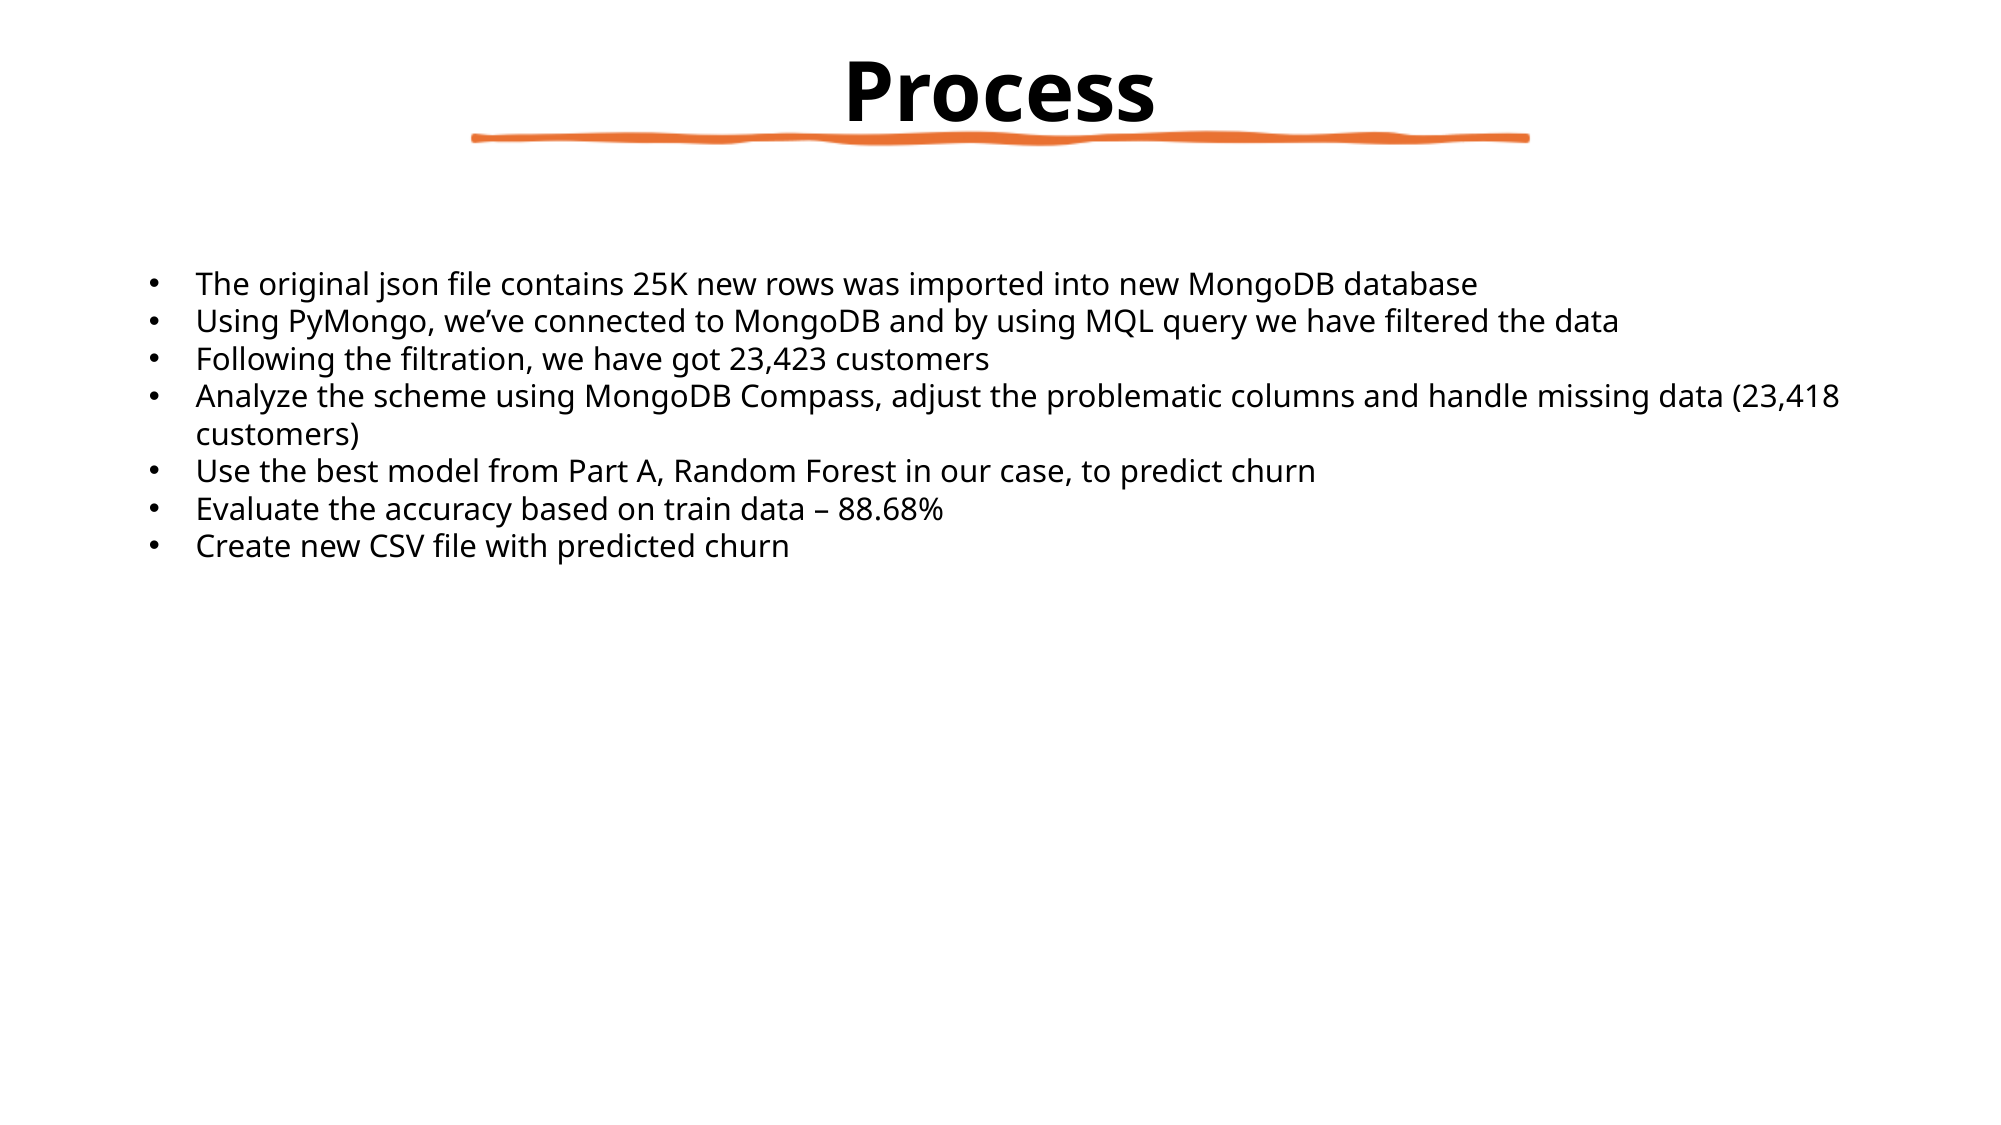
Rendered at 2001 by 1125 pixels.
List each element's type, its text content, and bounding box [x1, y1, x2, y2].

text_box Process [0, 30, 2000, 146]
text_box The original json file contains 25K new rows was imported into new MongoDB database Using PyMongo, we’ve connected to MongoDB and by using MQL query we have filtered the data Following the filtration, we have got 23,423 customers Analyze the scheme using MongoDB Compass, adjust the problematic columns and handle missing data (23,418 customers) Use the best model from Part A, Random Forest in our case, to predict churn Evaluate the accuracy based on train data – 88.68% Create new CSV file with predicted churn [148, 256, 1852, 572]
picture [447, 114, 1553, 160]
